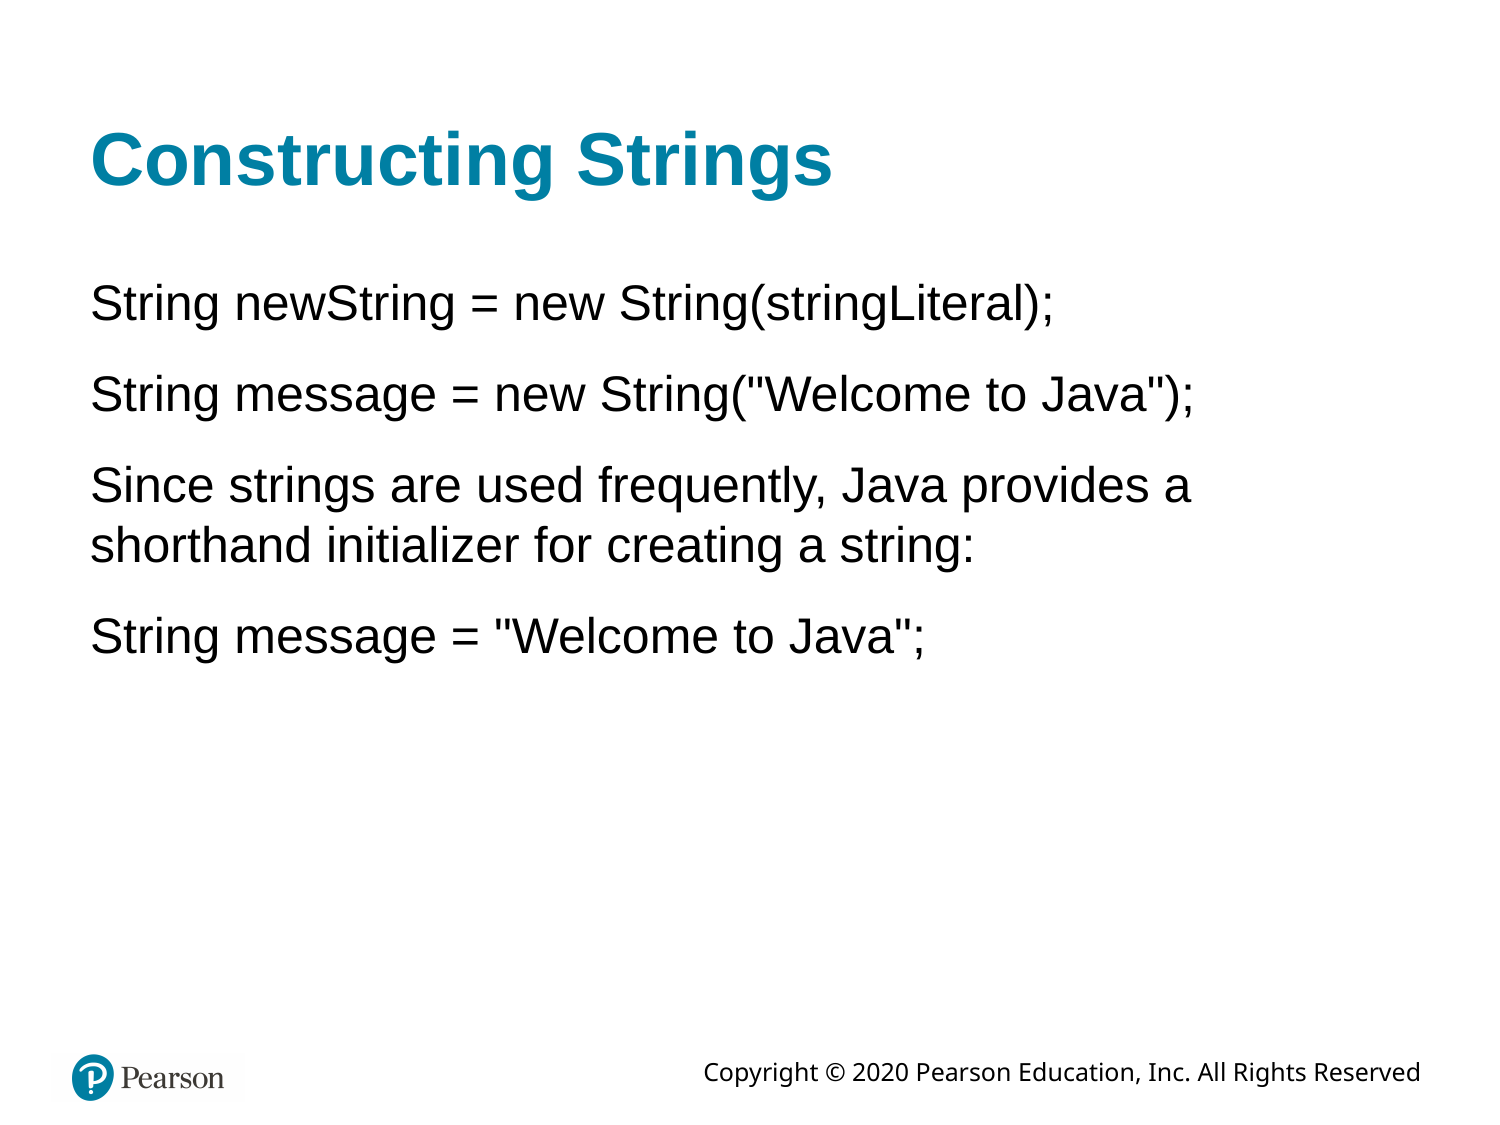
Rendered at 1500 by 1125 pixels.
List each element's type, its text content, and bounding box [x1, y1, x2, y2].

list String newString = new String(stringLiteral); String message = new String("Welcome to Java"); Since strings are used frequently, Java provides a shorthand initializer for creating a string: String message = "Welcome to Java"; [75, 255, 1426, 1021]
picture [51, 1053, 245, 1102]
title Constructing Strings [75, 35, 1425, 216]
